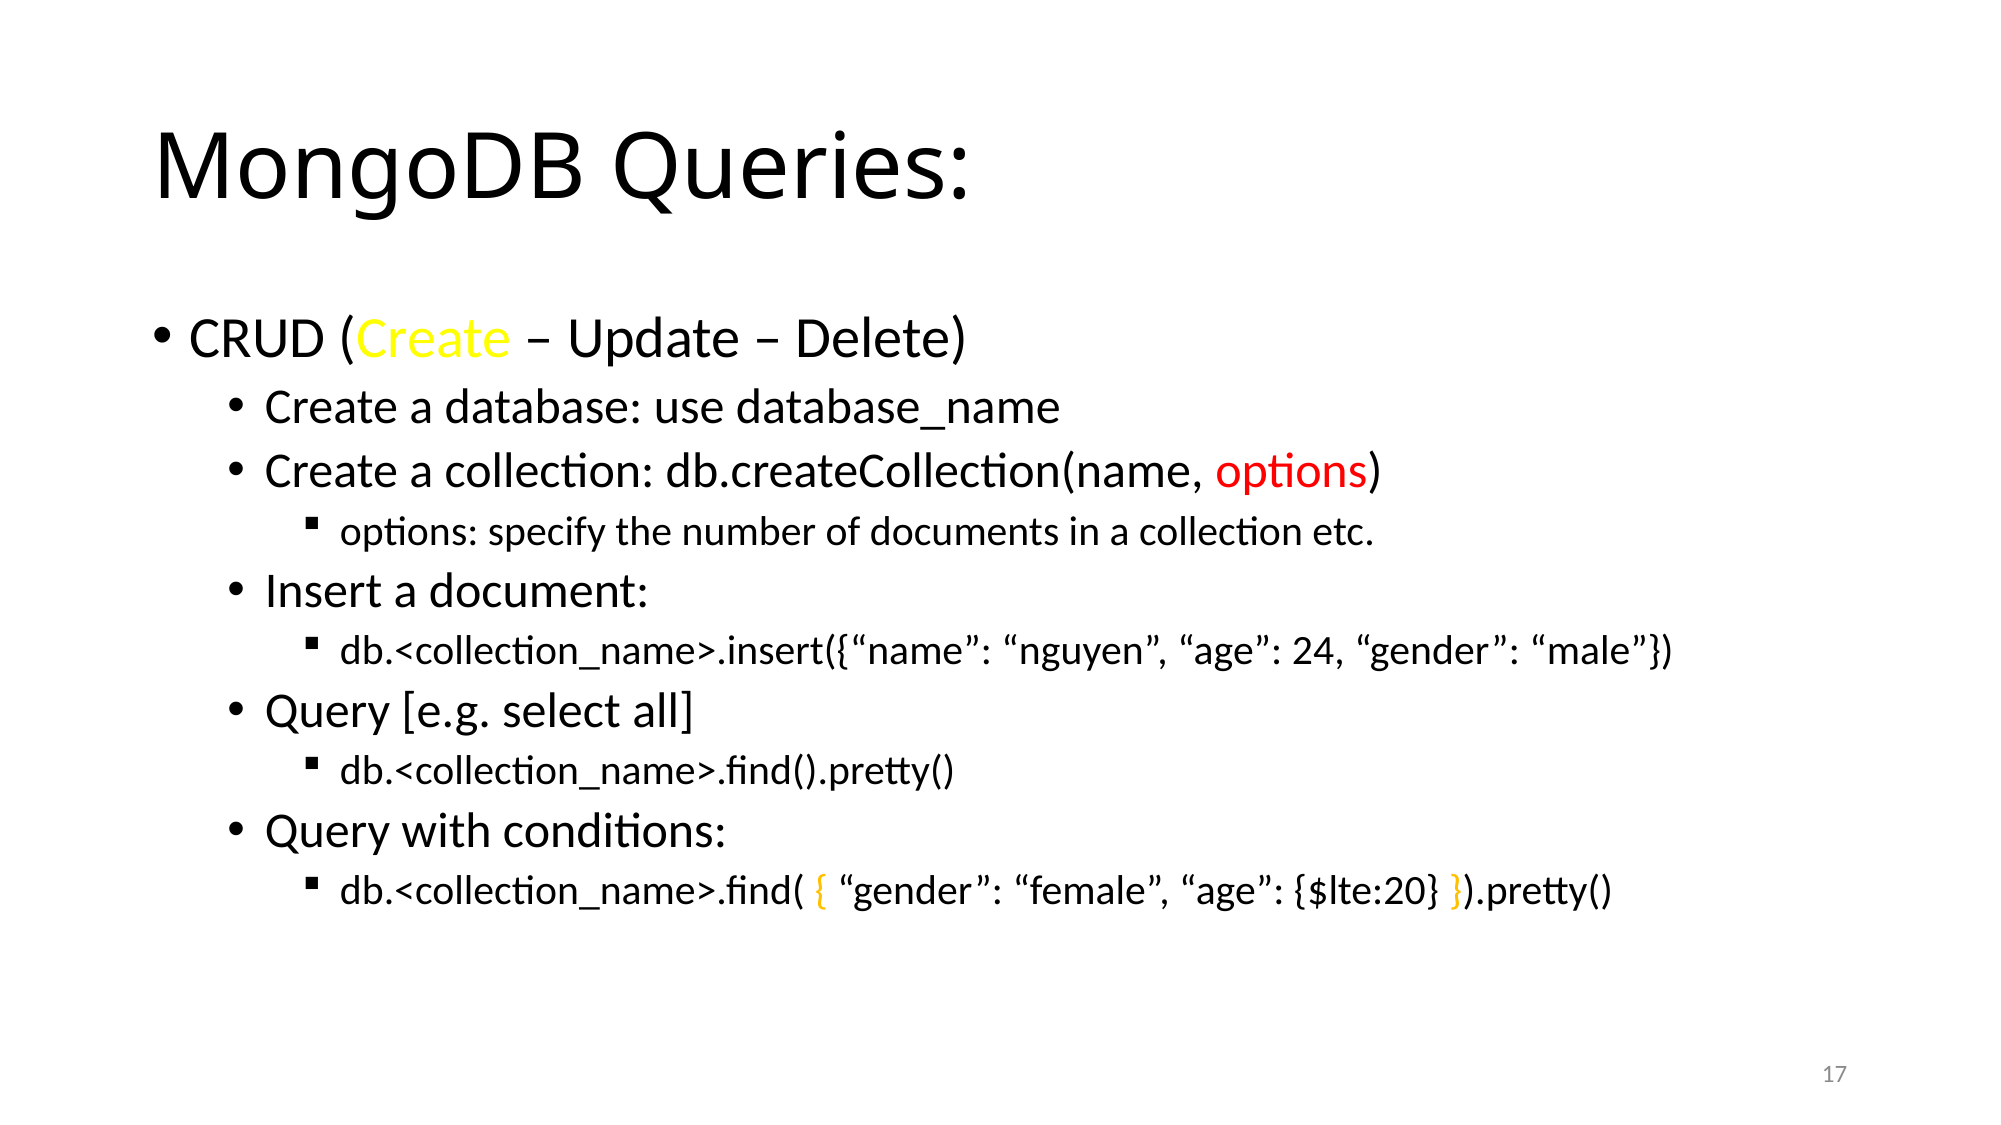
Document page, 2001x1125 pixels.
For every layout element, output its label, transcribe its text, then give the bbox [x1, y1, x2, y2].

slide_number 17 [1412, 1042, 1863, 1103]
list CRUD (Create – Update – Delete) Create a database: use database_name Create a collection: db.createCollection(name, options) options: specify the number of documents in a collection etc. Insert a document: db.<collection_name>.insert({“name”: “nguyen”, “age”: 24, “gender”: “male”}) Query [e.g. select all] db.<collection_name>.find().pretty() Query with conditions: db.<collection_name>.find( { “gender”: “female”, “age”: {$lte:20} }).pretty() [137, 299, 1863, 1014]
title MongoDB Queries: [137, 59, 1863, 278]
